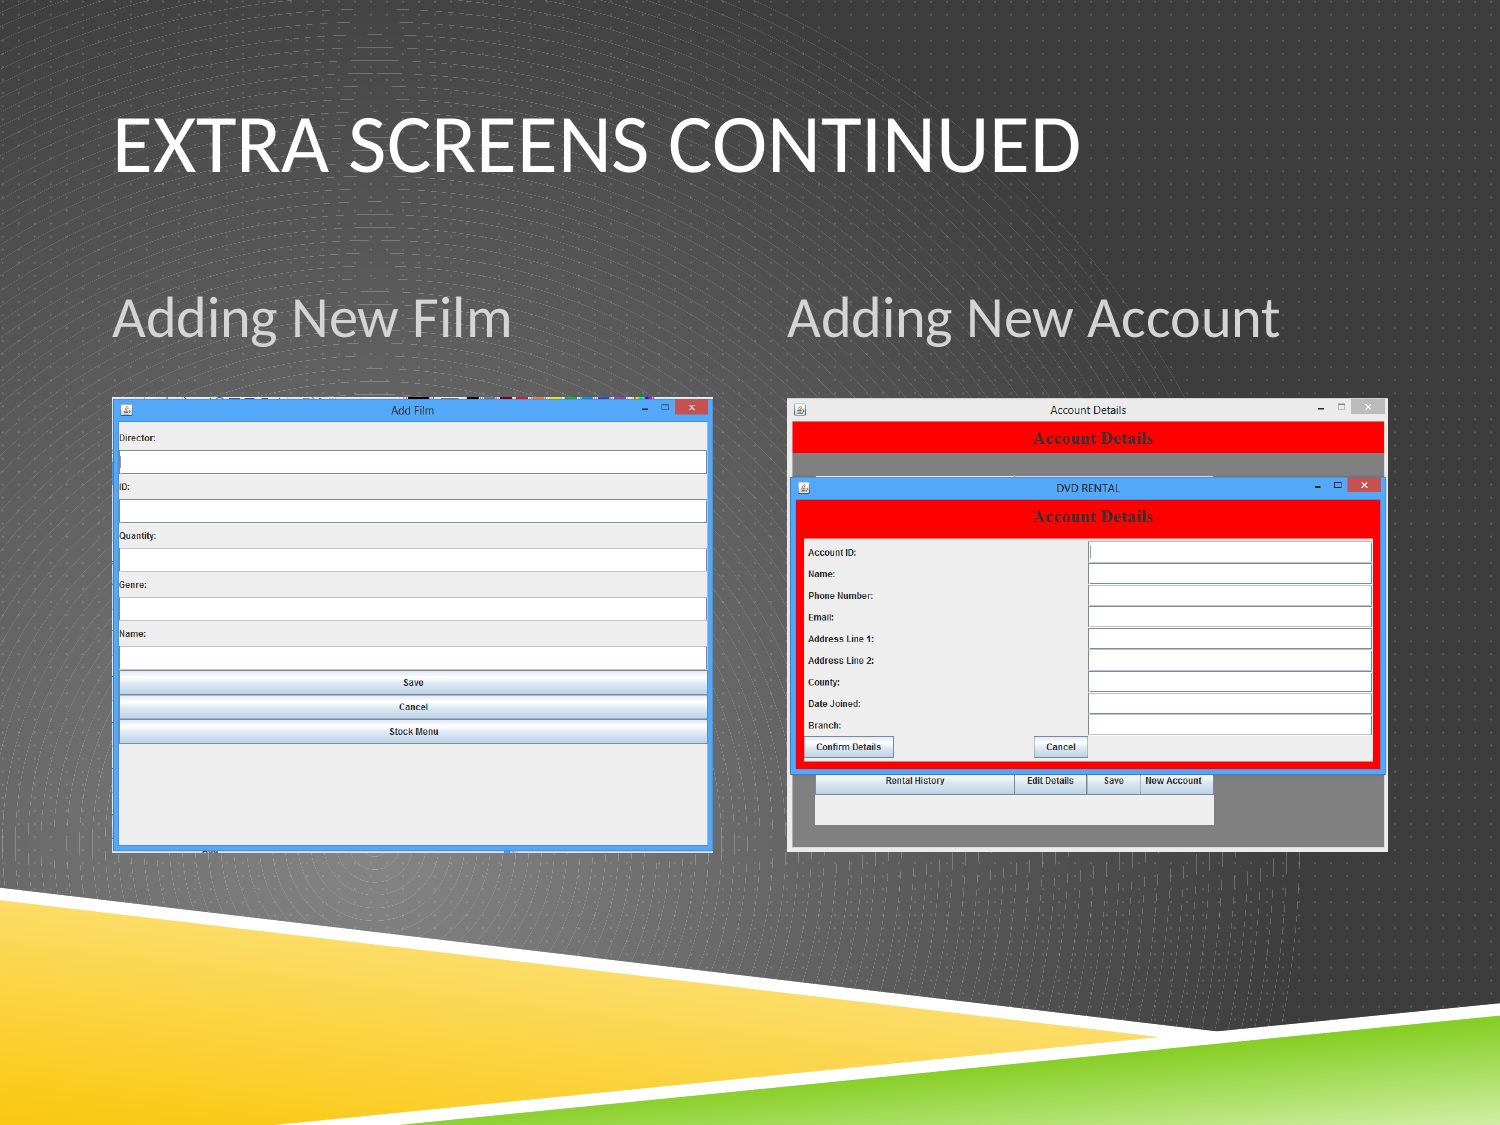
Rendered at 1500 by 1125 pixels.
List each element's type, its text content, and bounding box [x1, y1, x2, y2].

list Adding New Film [112, 251, 713, 357]
title extra screens continued [112, 45, 1388, 233]
list Adding New Account [787, 251, 1388, 357]
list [787, 398, 1388, 852]
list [112, 397, 713, 853]
